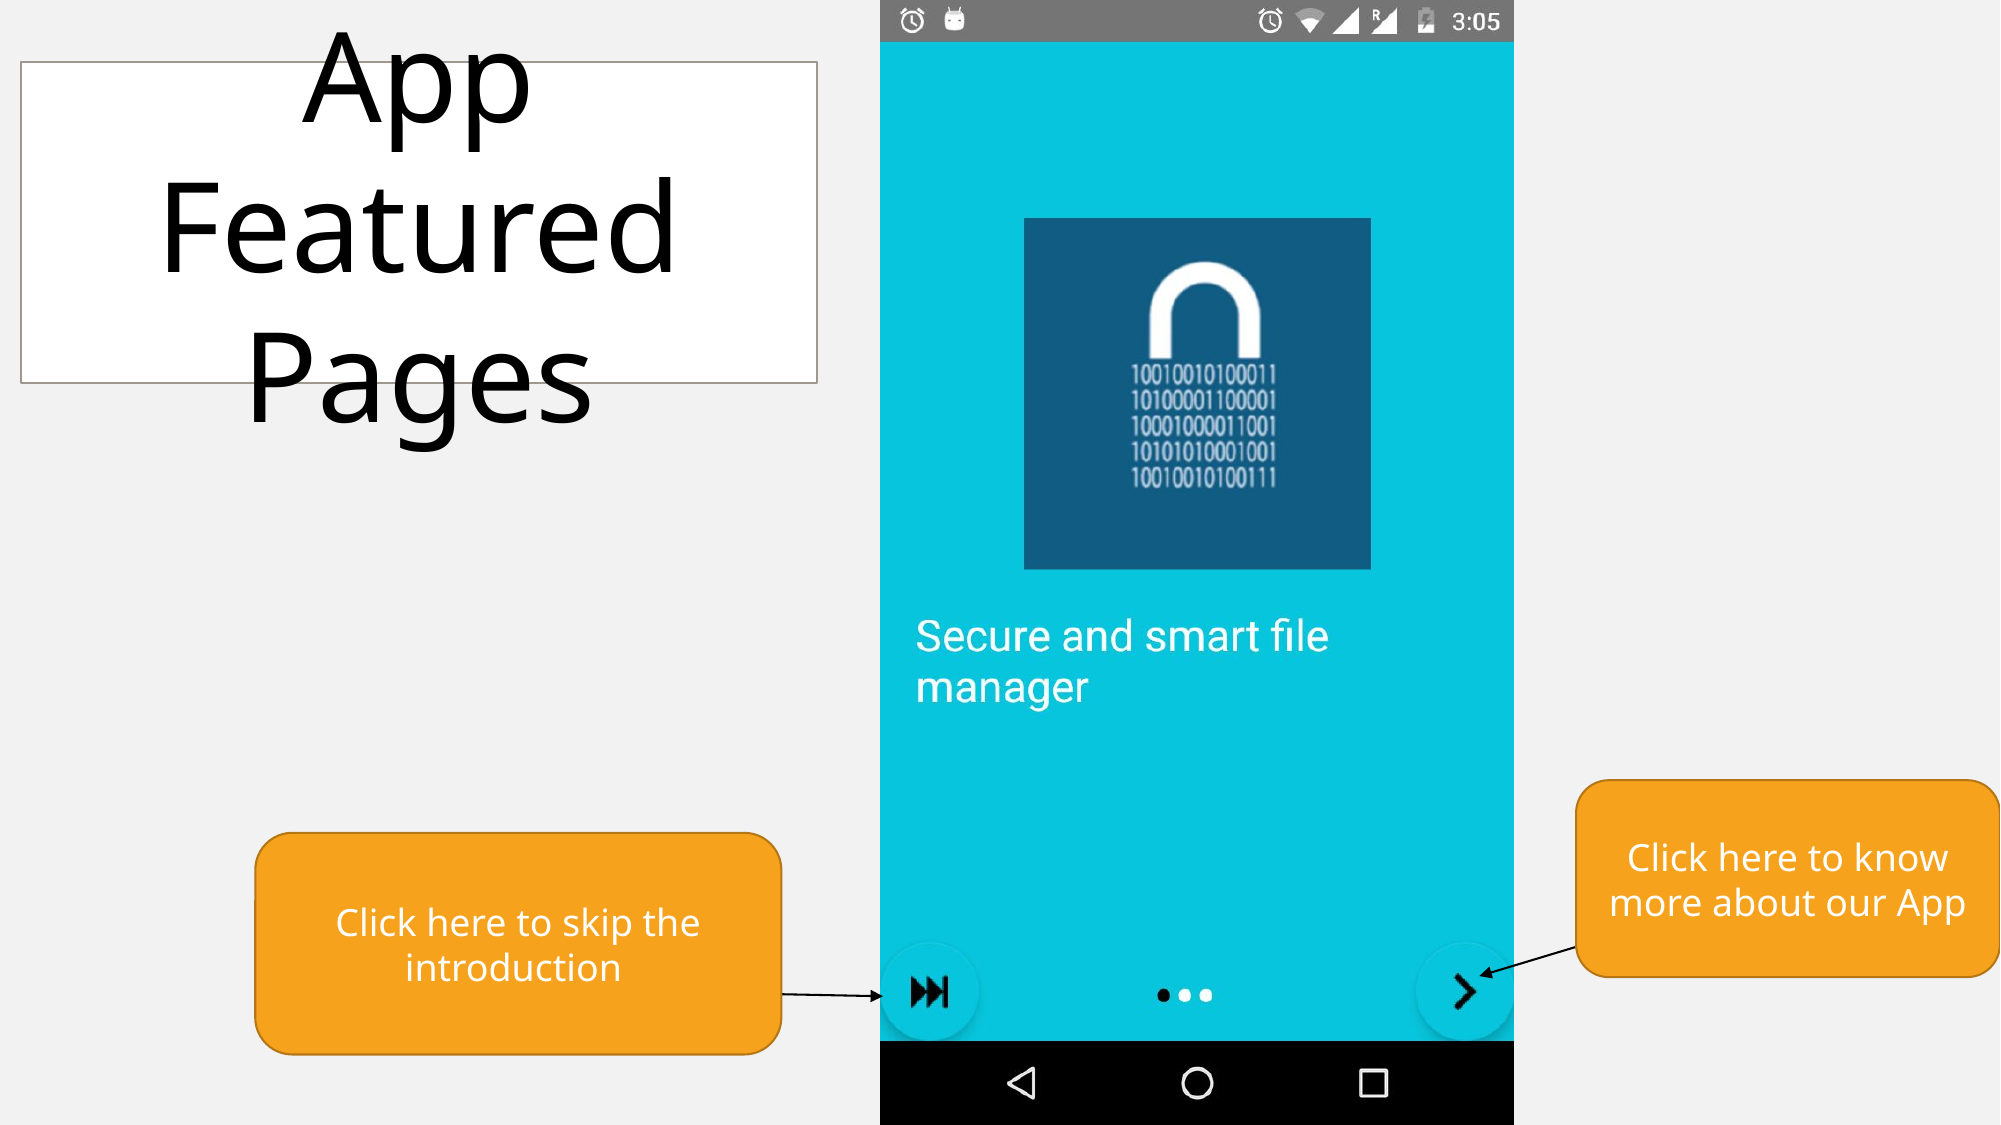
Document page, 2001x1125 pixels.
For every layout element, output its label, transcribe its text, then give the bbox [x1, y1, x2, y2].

text_box Click here to skip the introduction [254, 831, 783, 1056]
text_box Click here to know more about our App [1575, 779, 2000, 979]
text_box App Featured Pages [20, 61, 818, 384]
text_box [770, 993, 883, 997]
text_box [1479, 940, 1598, 977]
picture [880, 0, 1514, 1125]
